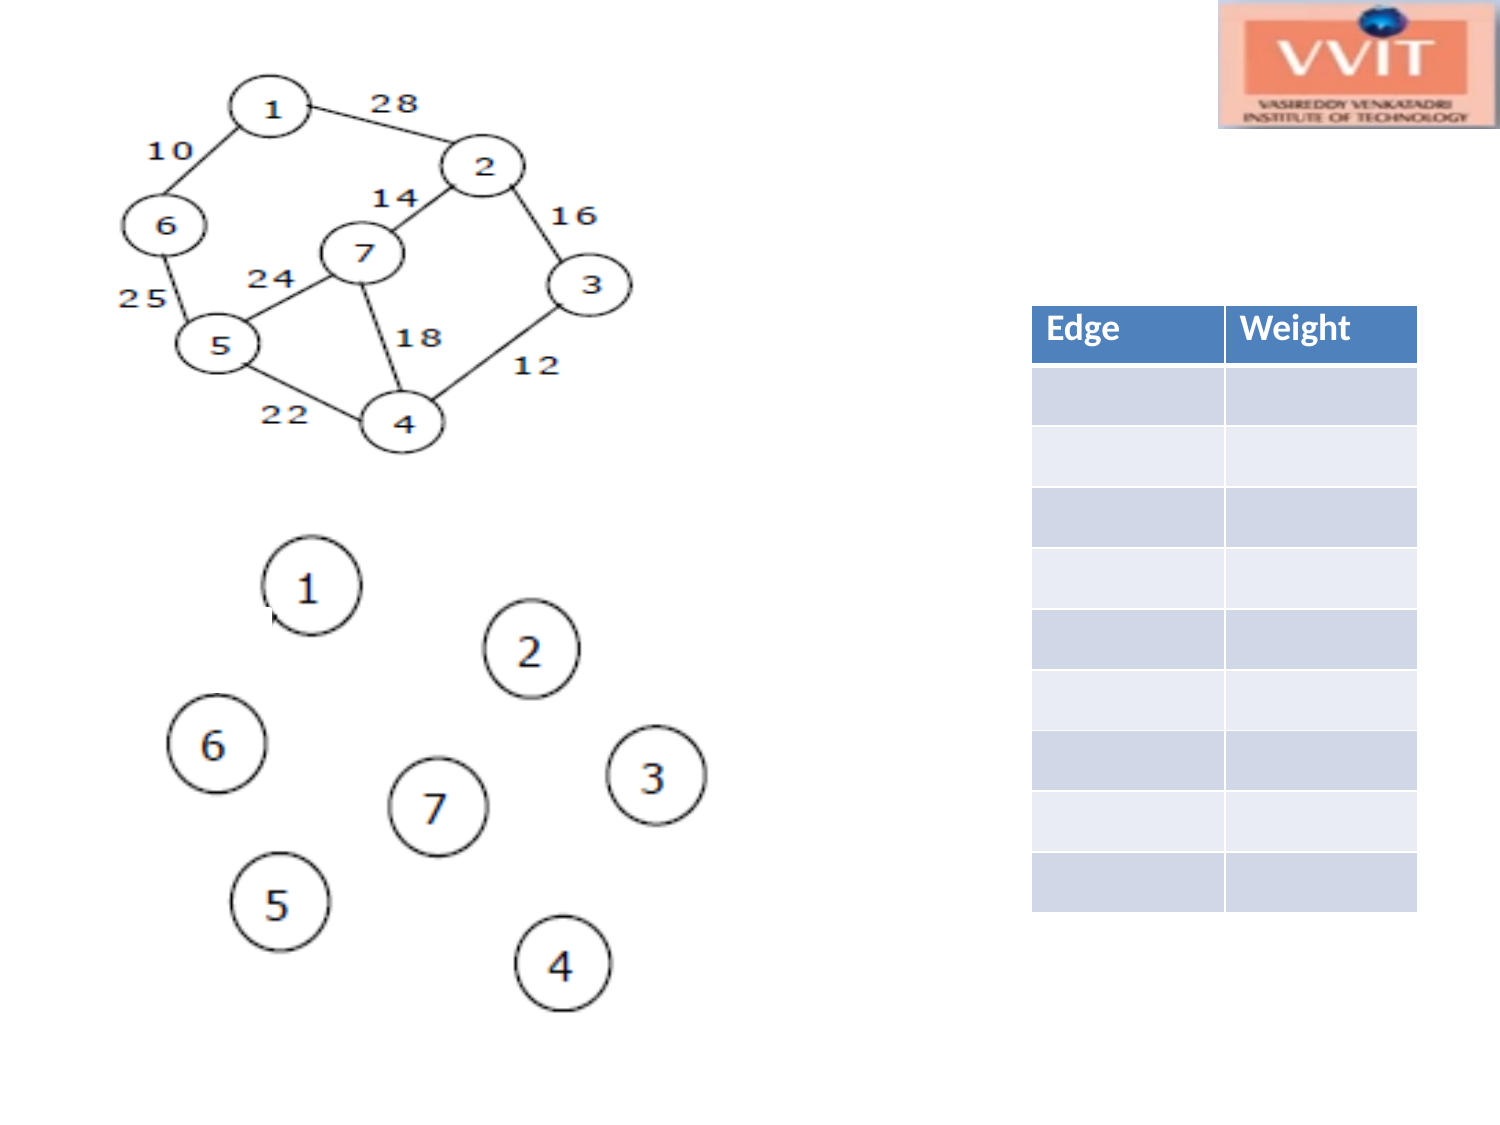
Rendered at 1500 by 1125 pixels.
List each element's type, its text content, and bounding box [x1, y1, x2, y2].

table_cell [1226, 671, 1417, 730]
table_header Edge [1032, 306, 1224, 363]
picture [140, 527, 769, 1032]
table_cell [1032, 610, 1224, 669]
table_cell [1226, 610, 1417, 669]
table_cell [1226, 427, 1417, 486]
table_cell [1032, 792, 1224, 851]
table_cell [1226, 731, 1417, 790]
table_cell [1226, 792, 1417, 851]
table_cell [1032, 731, 1224, 790]
table_cell [1032, 549, 1224, 608]
picture [58, 46, 680, 487]
table_cell [1032, 368, 1224, 425]
table_cell [1032, 427, 1224, 486]
table_cell [1226, 488, 1417, 547]
table_header Weight [1226, 306, 1417, 363]
picture [1218, 0, 1500, 130]
table_cell [1032, 853, 1224, 912]
table_cell [1226, 549, 1417, 608]
table_cell [1032, 671, 1224, 730]
table_cell [1226, 368, 1417, 425]
table_cell [1032, 488, 1224, 547]
table_cell [1226, 853, 1417, 912]
